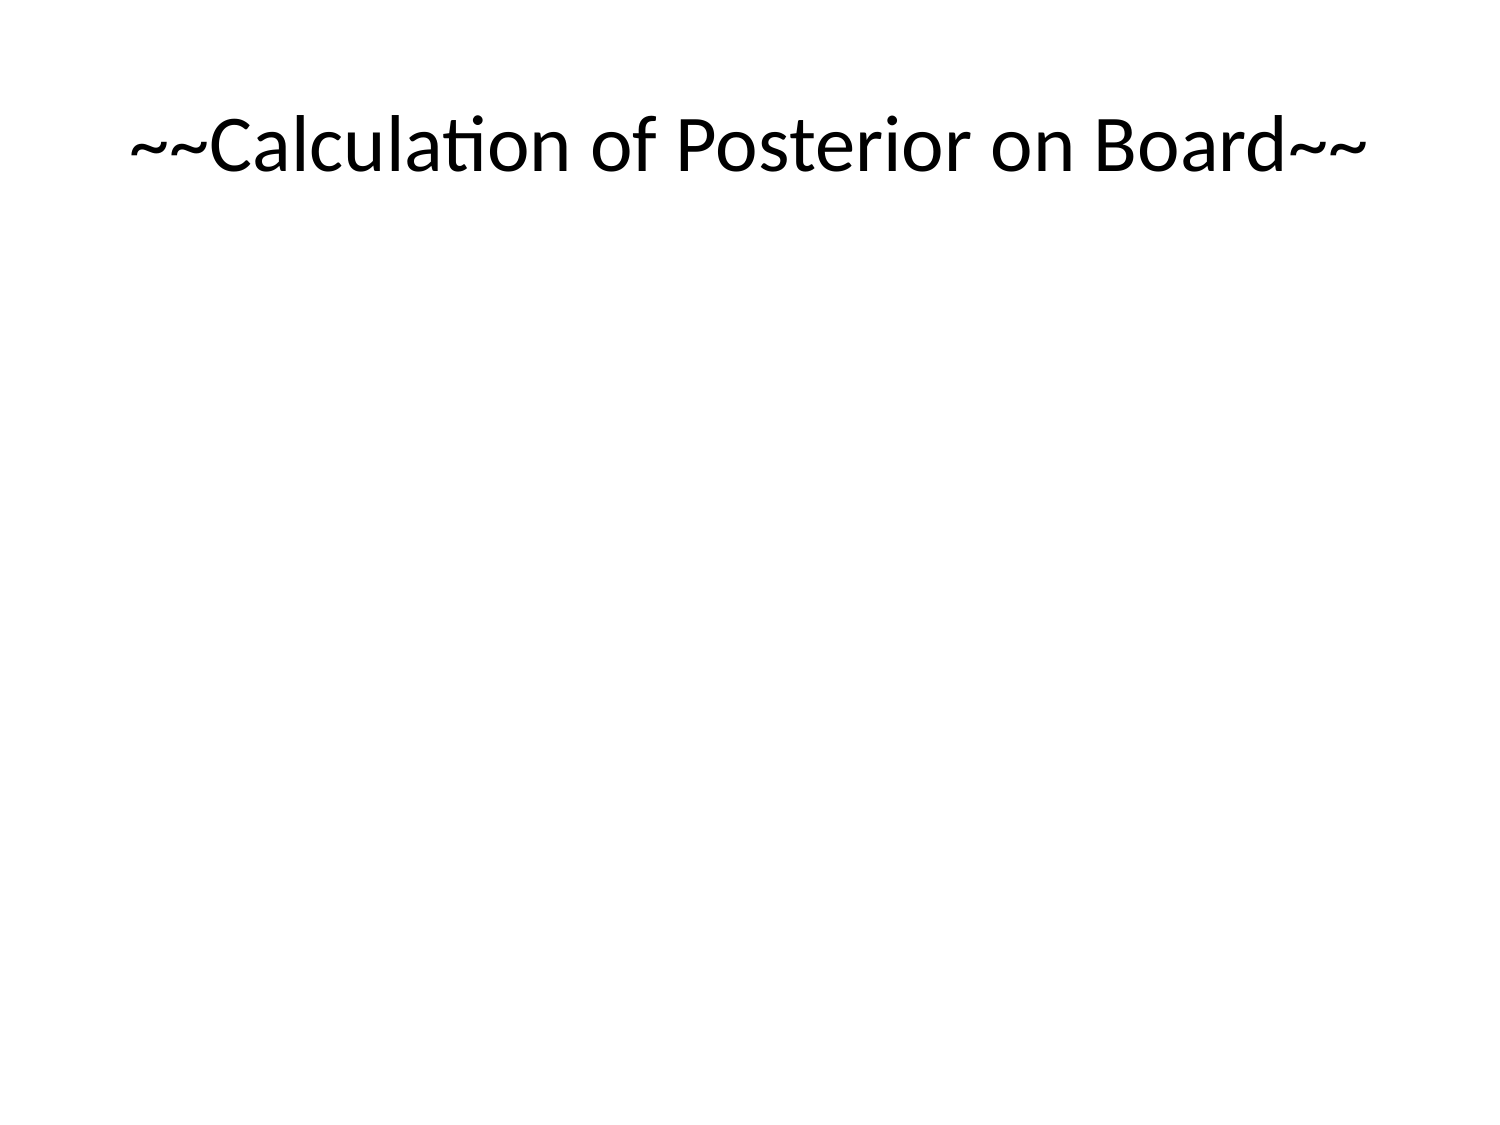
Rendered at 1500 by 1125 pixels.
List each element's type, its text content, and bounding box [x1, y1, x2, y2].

title ~~Calculation of Posterior on Board~~ [75, 45, 1425, 233]
